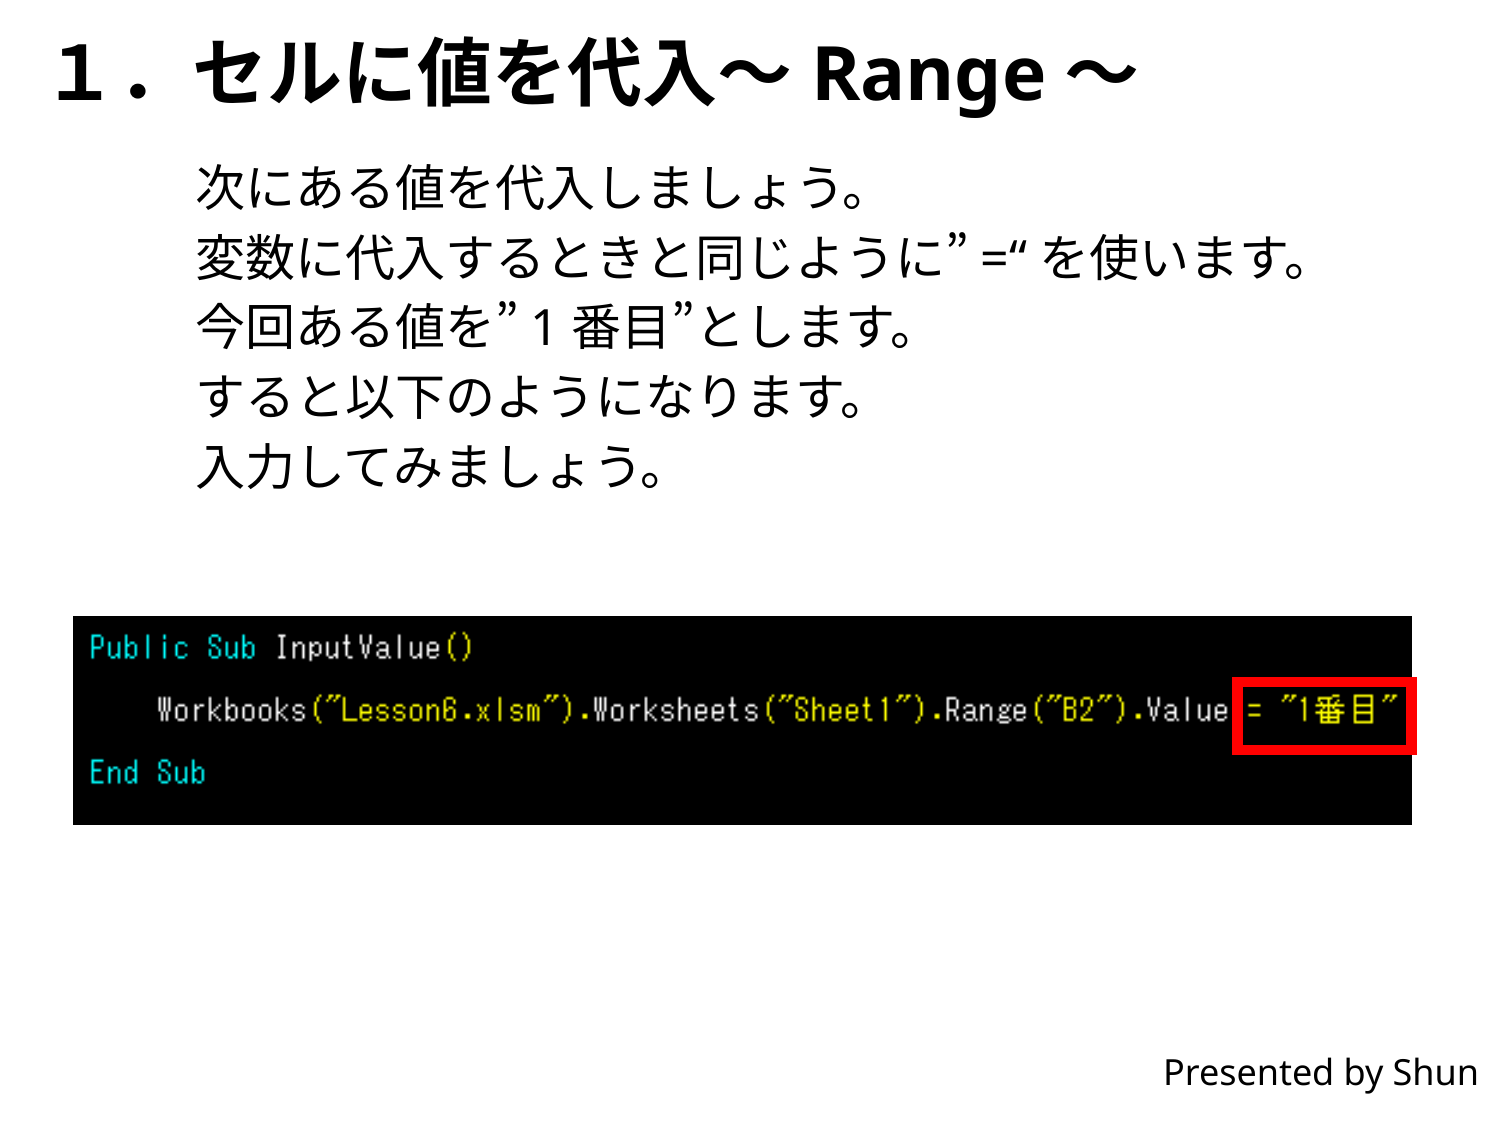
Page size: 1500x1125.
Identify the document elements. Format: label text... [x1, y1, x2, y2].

picture [73, 616, 1412, 825]
subtitle 次にある値を代入しましょう。 変数に代入するときと同じように”=“を使います。 今回ある値を”1番目”とします。 すると以下のようになります。 入力してみましょう。 [180, 155, 1305, 616]
text_box Presented by Shun [1142, 1047, 1500, 1125]
title １．セルに値を代入～Range～ [27, 25, 1187, 125]
